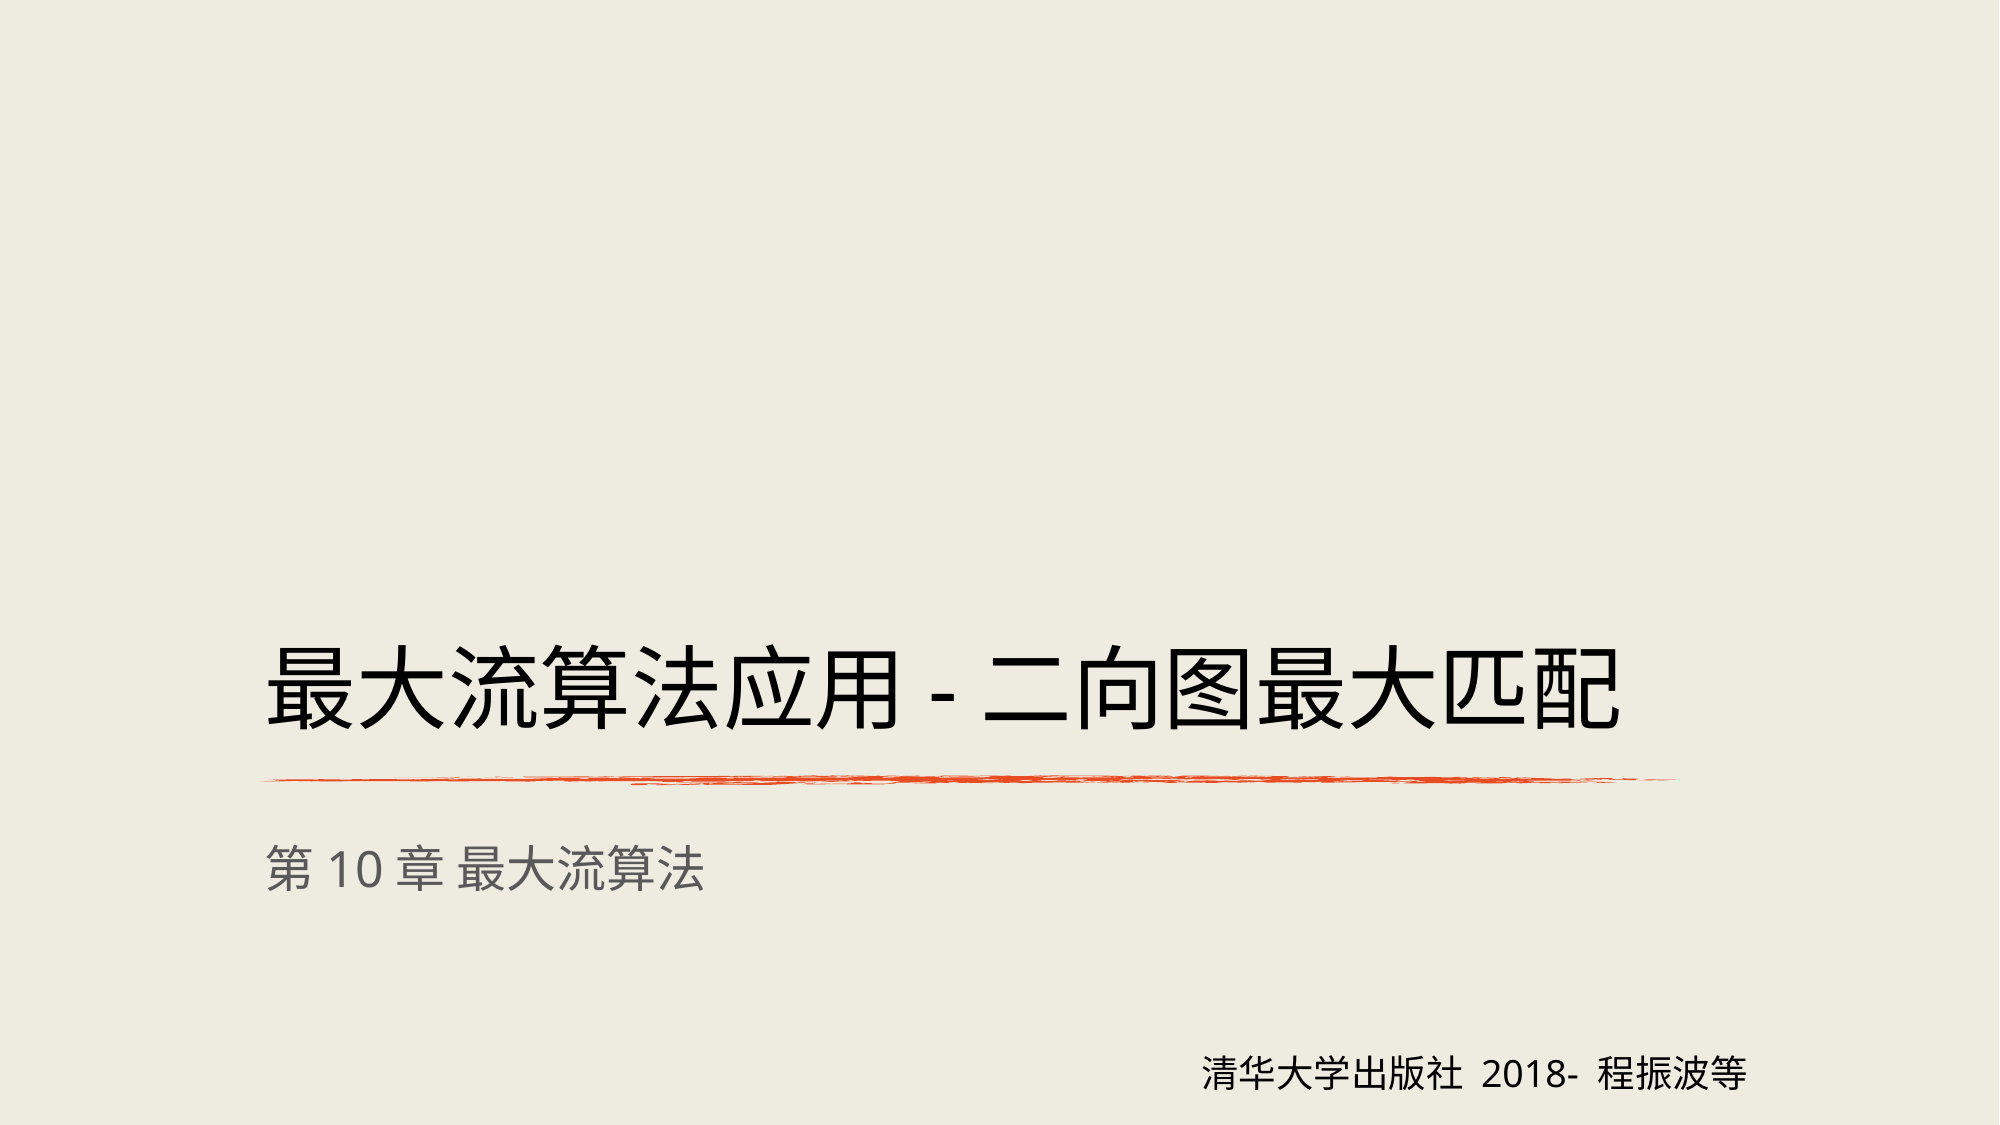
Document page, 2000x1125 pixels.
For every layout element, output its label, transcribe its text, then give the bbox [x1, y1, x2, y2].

title 最大流算法应用-二向图最大匹配 [249, 312, 1750, 750]
list 第10章 最大流算法 [249, 837, 1750, 1013]
